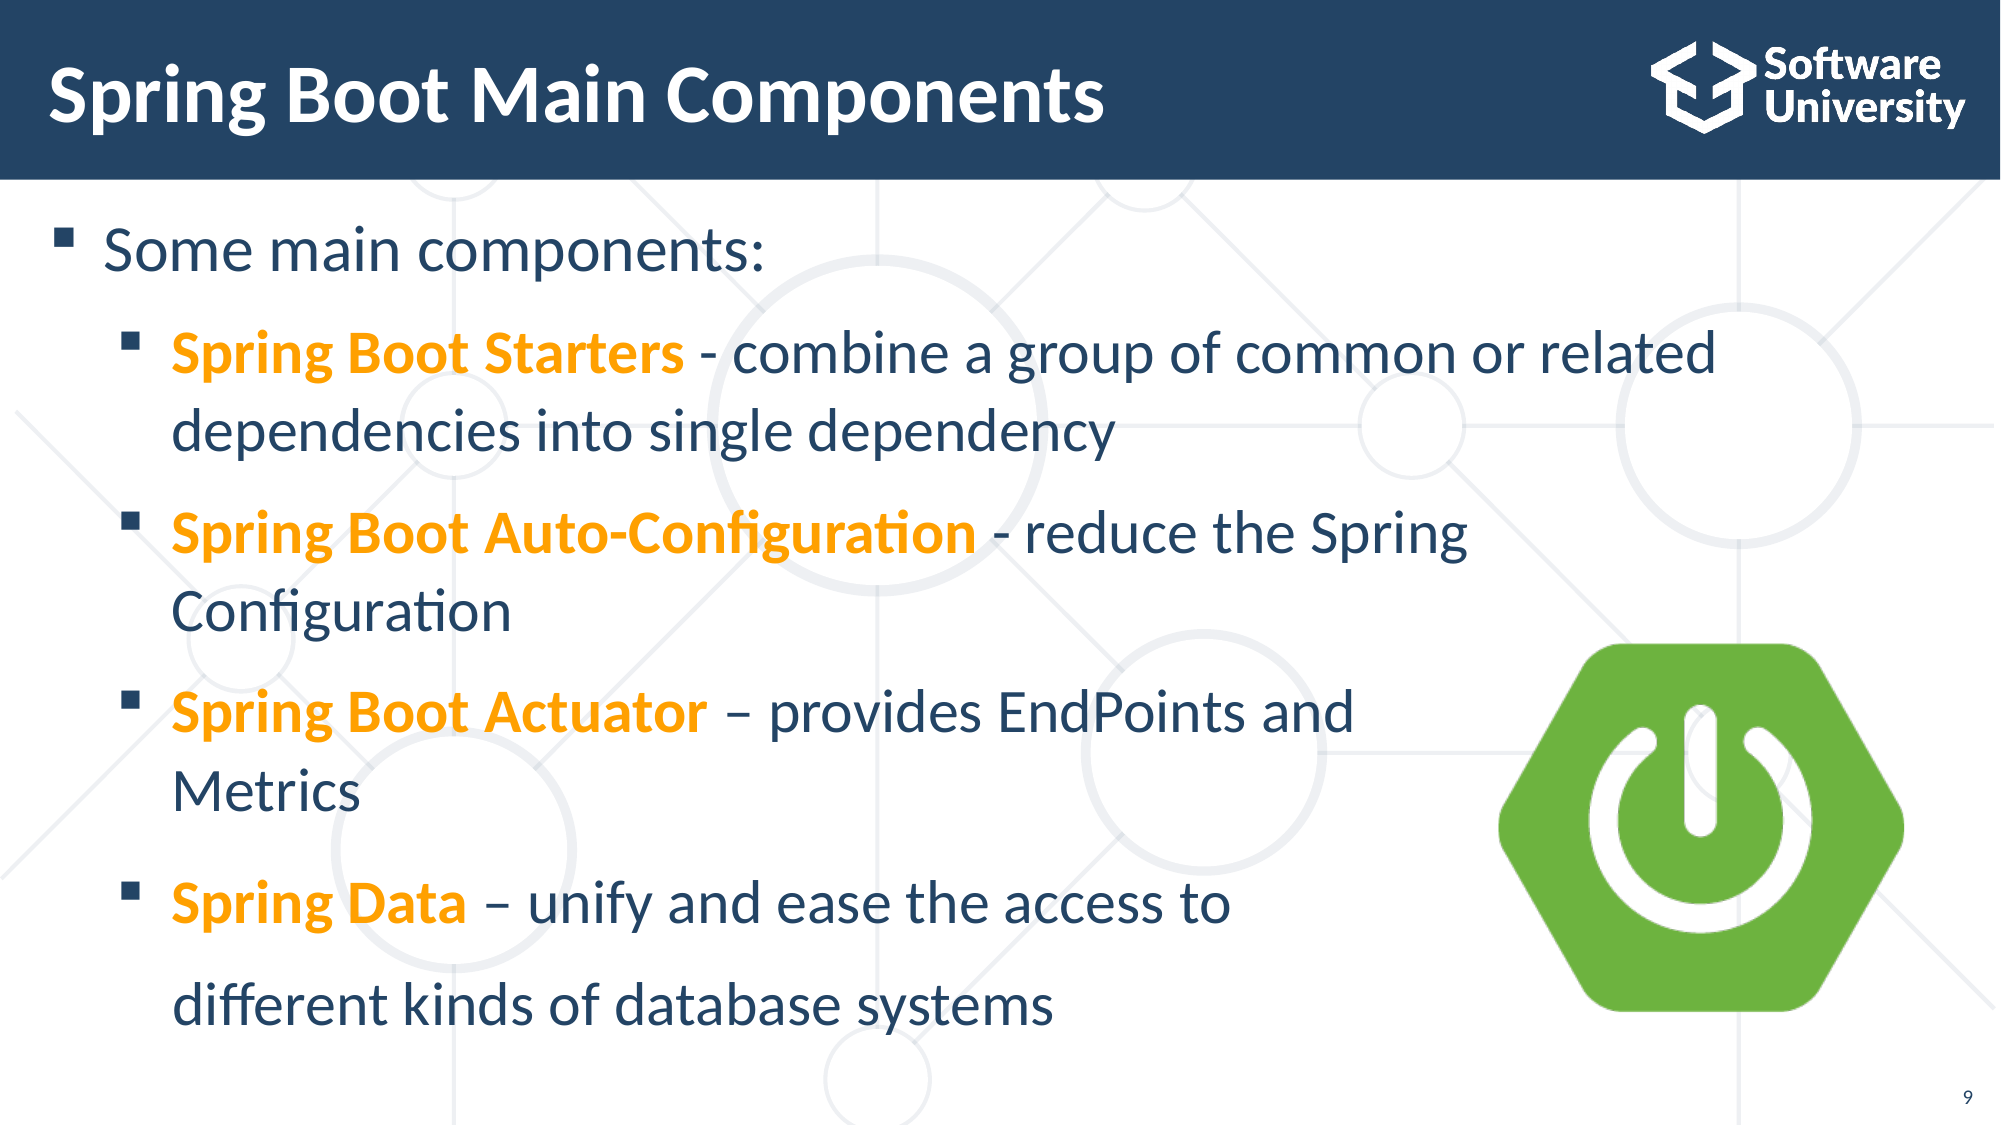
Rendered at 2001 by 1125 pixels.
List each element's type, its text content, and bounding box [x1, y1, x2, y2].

picture [1651, 41, 1966, 134]
list Some main components: Spring Boot Starters - combine a group of common or related dependencies into single dependency Spring Boot Auto-Configuration - reduce the Spring Configuration Spring Boot Actuator – provides EndPoints and Metrics Spring Data – unify and ease the access to different kinds of database systems [31, 196, 1970, 1050]
slide_number 9 [1927, 1067, 1989, 1117]
title Spring Boot Main Components [31, 16, 1625, 162]
picture [1487, 612, 1917, 1042]
